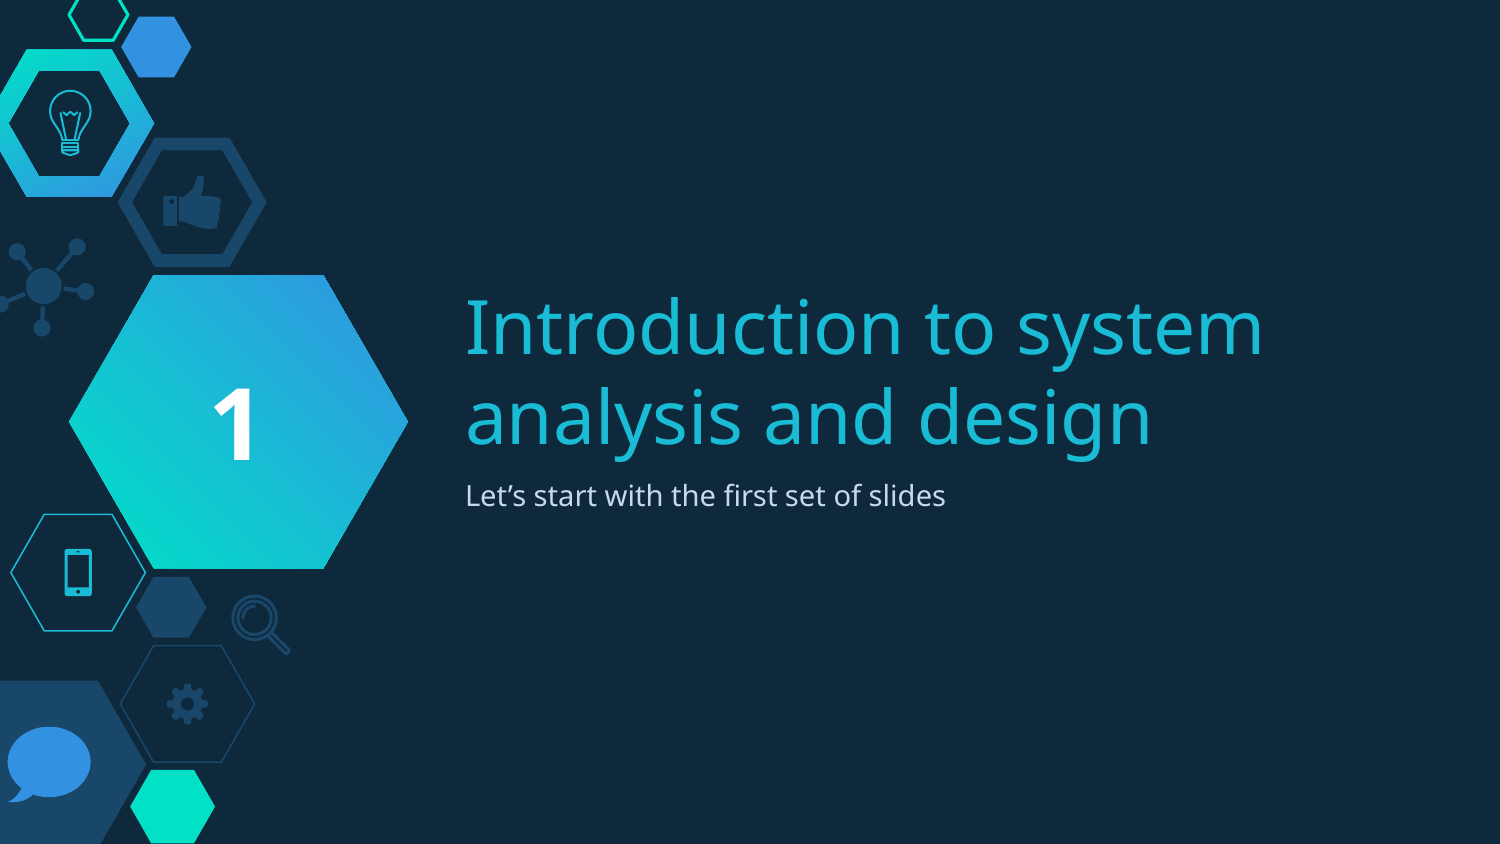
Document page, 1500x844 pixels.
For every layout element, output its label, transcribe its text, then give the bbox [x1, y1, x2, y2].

title Introduction to system analysis and design [450, 284, 1375, 462]
subtitle Let’s start with the first set of slides [450, 462, 1385, 592]
text_box 1 [67, 274, 407, 566]
